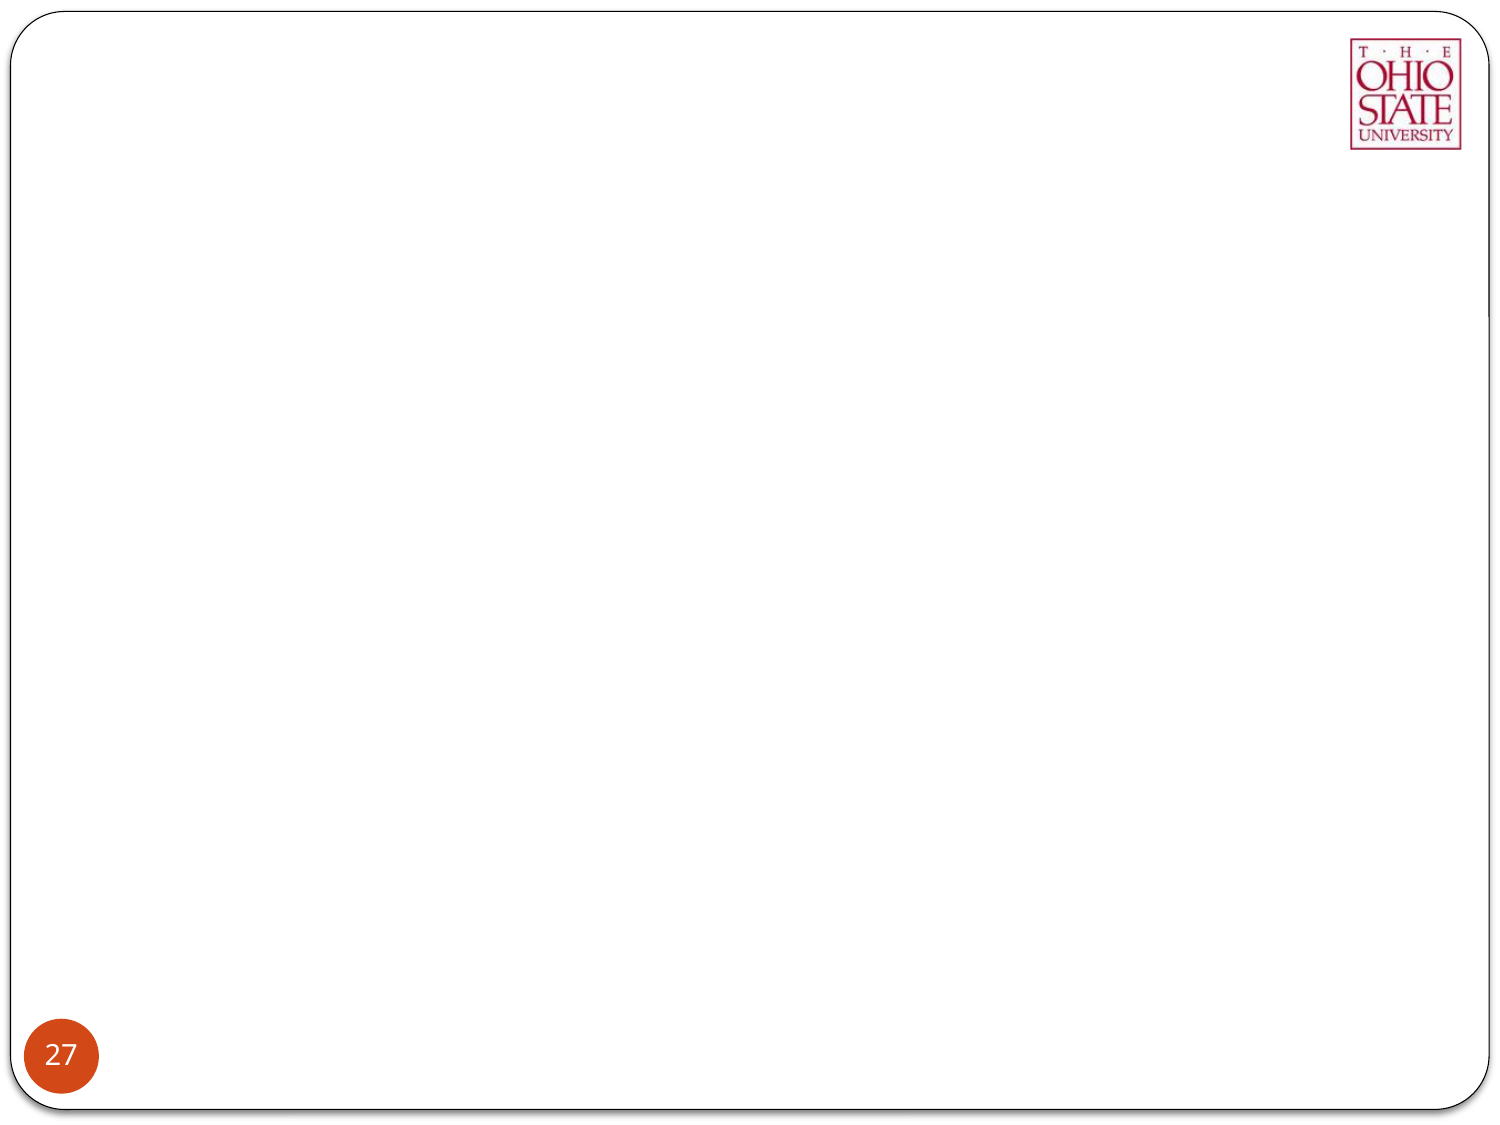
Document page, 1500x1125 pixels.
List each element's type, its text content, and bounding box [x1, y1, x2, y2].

slide_number 27 [23, 1018, 99, 1094]
picture [1349, 38, 1462, 151]
